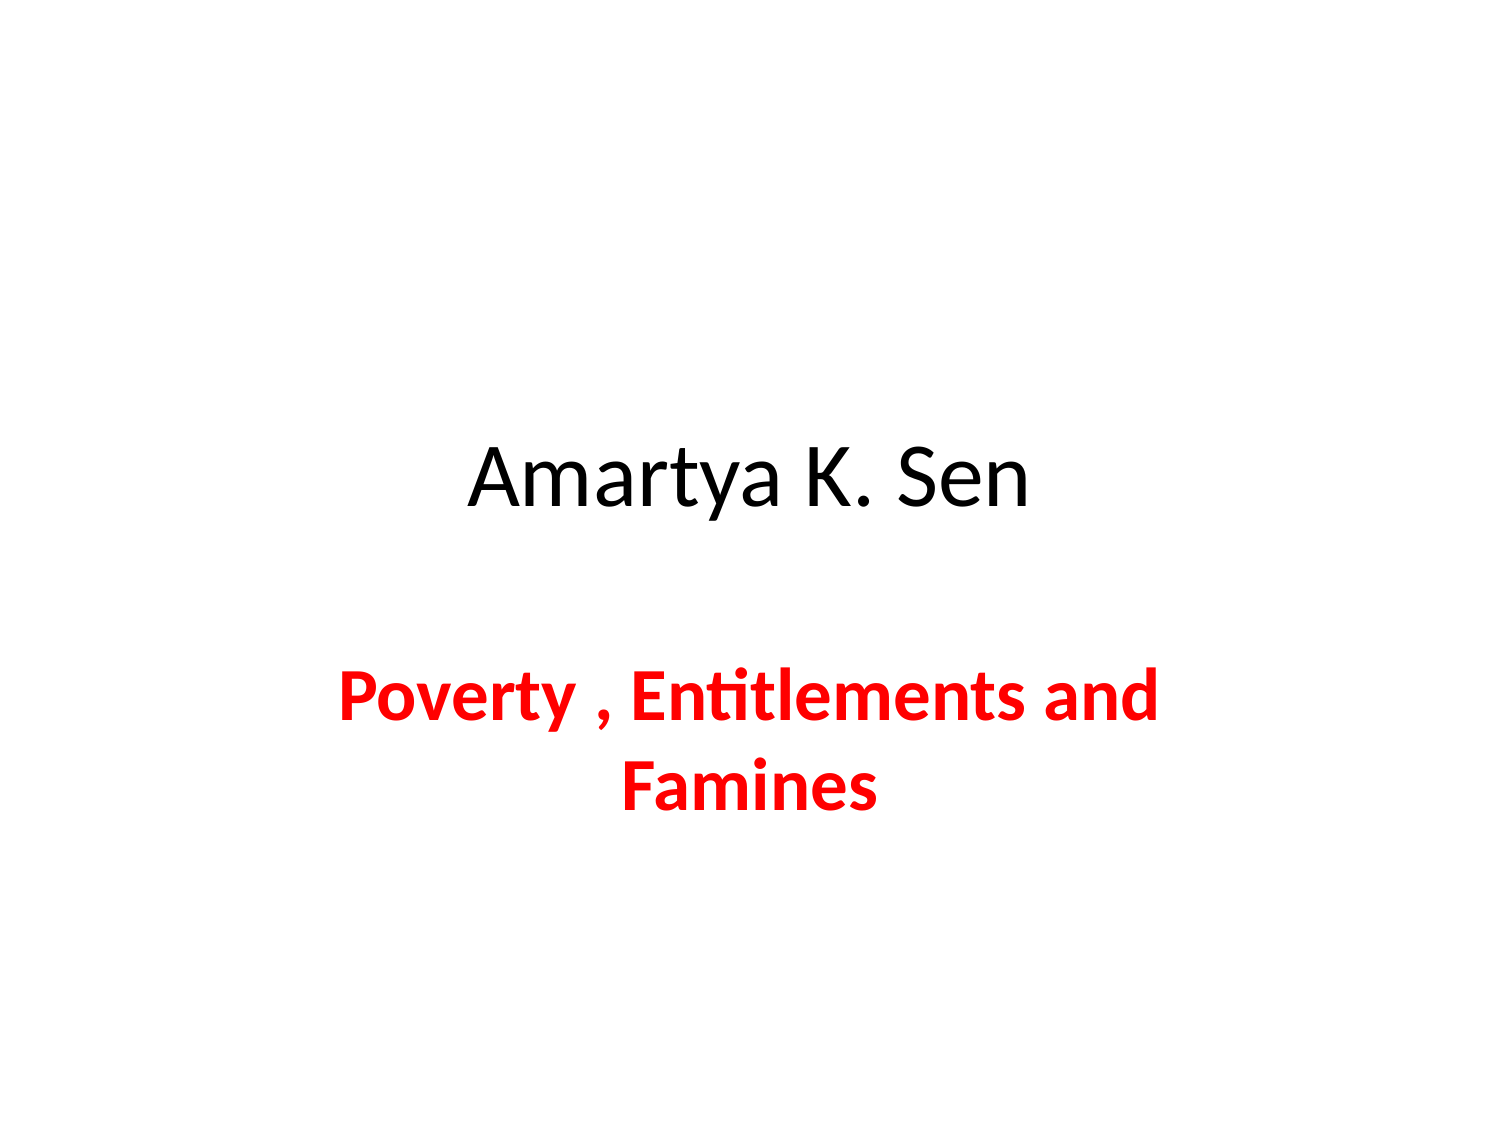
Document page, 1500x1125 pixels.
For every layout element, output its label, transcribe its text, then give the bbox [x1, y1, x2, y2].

subtitle Poverty , Entitlements and Famines [225, 637, 1275, 925]
title Amartya K. Sen [112, 349, 1388, 591]
